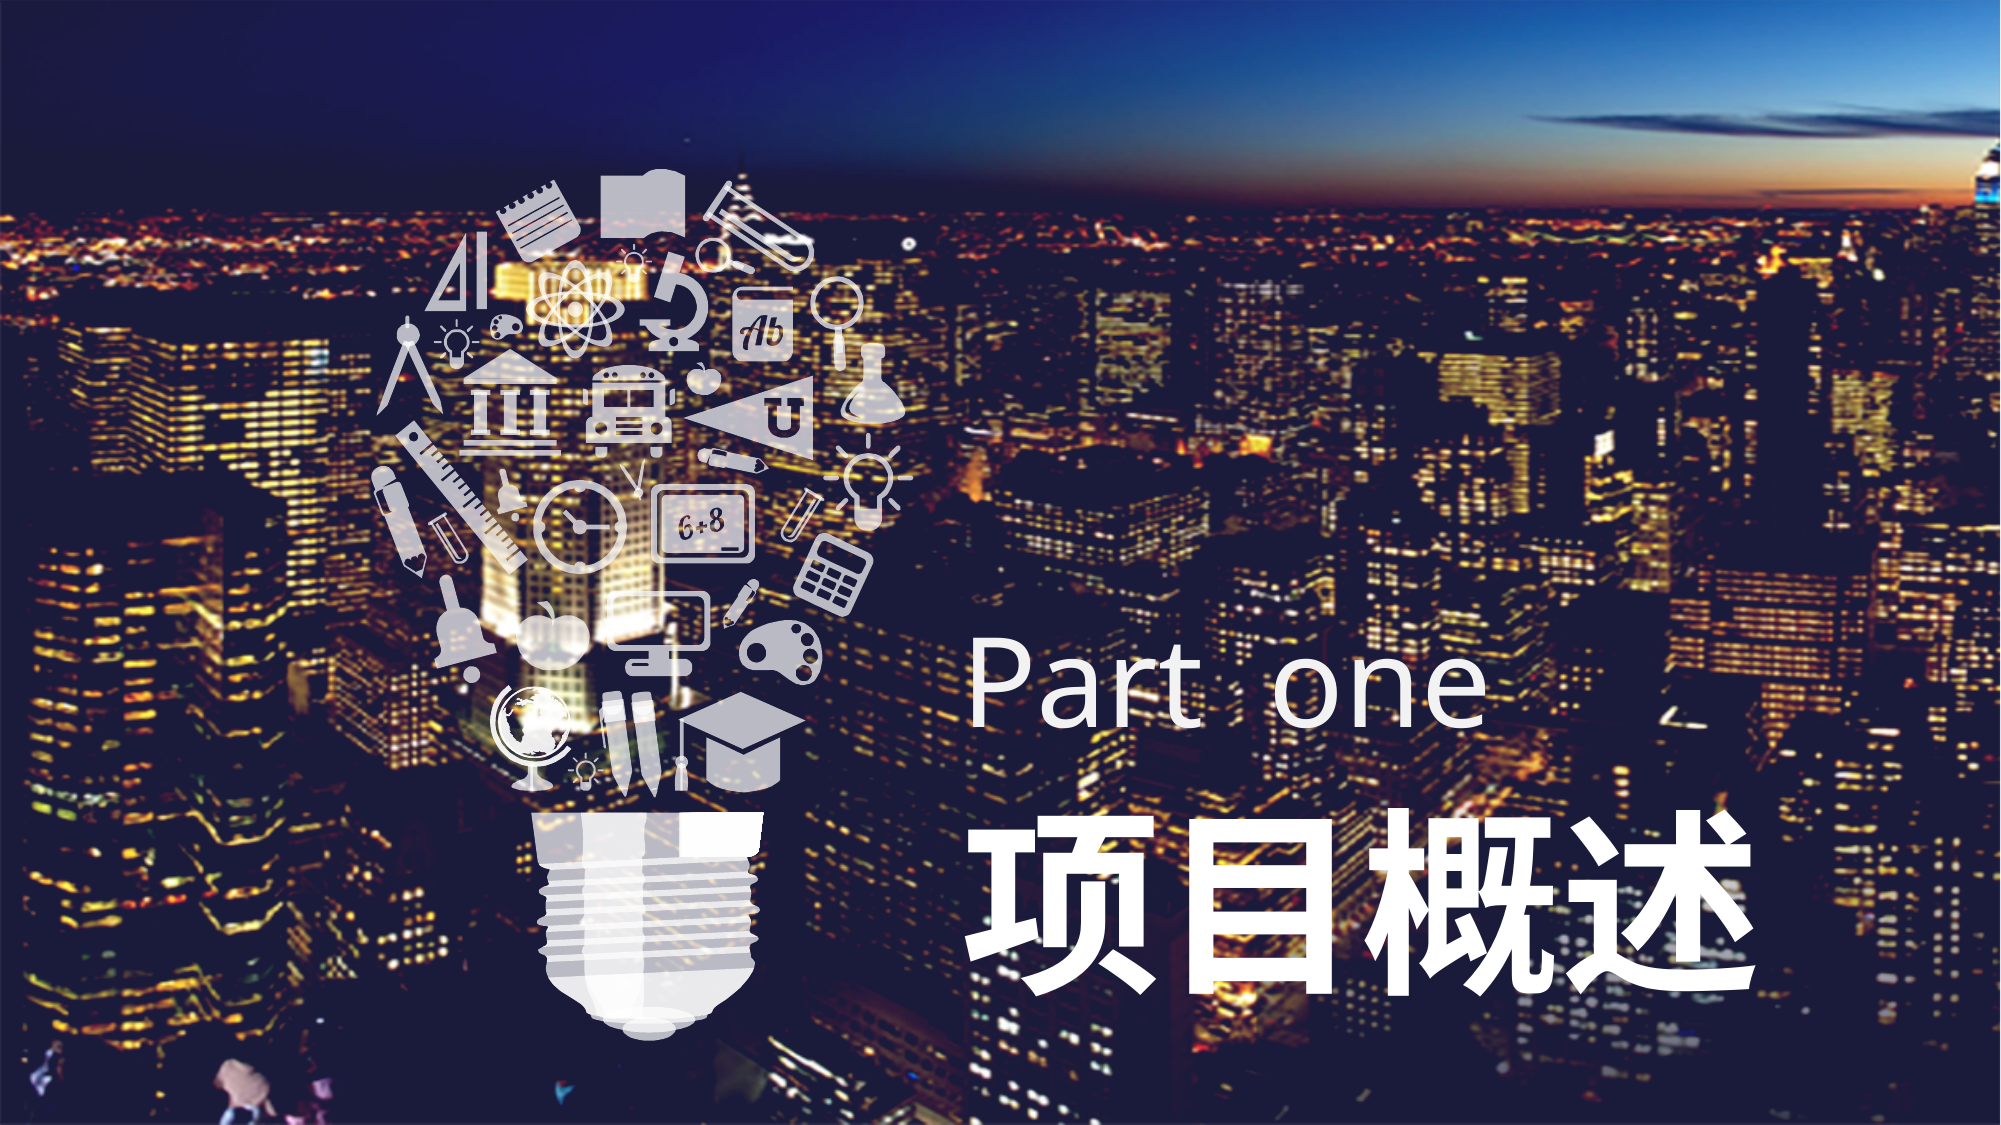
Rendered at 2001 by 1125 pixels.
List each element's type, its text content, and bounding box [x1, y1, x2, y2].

text_box [434, 574, 497, 669]
text_box [600, 169, 686, 239]
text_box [619, 458, 646, 501]
text_box [651, 484, 755, 564]
text_box [585, 382, 672, 443]
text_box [780, 487, 825, 543]
text_box [793, 532, 874, 617]
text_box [490, 685, 572, 791]
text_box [533, 479, 628, 575]
text_box [595, 446, 608, 458]
text_box 项目概述 [946, 771, 1853, 1026]
text_box [592, 365, 666, 381]
text_box [621, 248, 648, 283]
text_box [810, 276, 864, 372]
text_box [428, 512, 469, 564]
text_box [674, 691, 806, 793]
text_box [835, 445, 849, 458]
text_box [633, 691, 662, 787]
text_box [424, 231, 487, 312]
text_box [639, 251, 709, 352]
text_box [516, 601, 590, 671]
text_box [823, 475, 839, 481]
text_box [371, 465, 427, 579]
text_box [686, 362, 722, 395]
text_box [695, 237, 755, 274]
text_box [835, 497, 849, 511]
text_box [697, 448, 770, 474]
text_box [840, 342, 906, 424]
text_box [526, 259, 625, 359]
text_box [843, 453, 894, 531]
text_box [495, 179, 581, 262]
text_box [395, 420, 528, 575]
text_box [490, 314, 523, 340]
text_box [511, 513, 520, 522]
text_box [739, 620, 823, 686]
text_box [897, 475, 914, 481]
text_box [376, 315, 444, 416]
text_box [572, 757, 598, 787]
text_box [866, 432, 871, 449]
text_box Part one [946, 595, 1583, 761]
text_box [582, 388, 589, 406]
text_box [888, 497, 901, 511]
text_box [459, 348, 561, 456]
text_box [650, 446, 663, 458]
text_box [607, 591, 711, 677]
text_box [531, 787, 764, 1041]
text_box [463, 666, 481, 683]
text_box [466, 325, 474, 332]
picture [0, 0, 2001, 1125]
text_box [683, 375, 813, 461]
text_box [444, 327, 470, 369]
text_box [723, 579, 760, 629]
text_box [669, 388, 676, 406]
text_box [732, 286, 793, 362]
text_box [888, 445, 901, 458]
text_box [703, 180, 815, 272]
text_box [598, 690, 633, 790]
text_box [496, 468, 528, 515]
